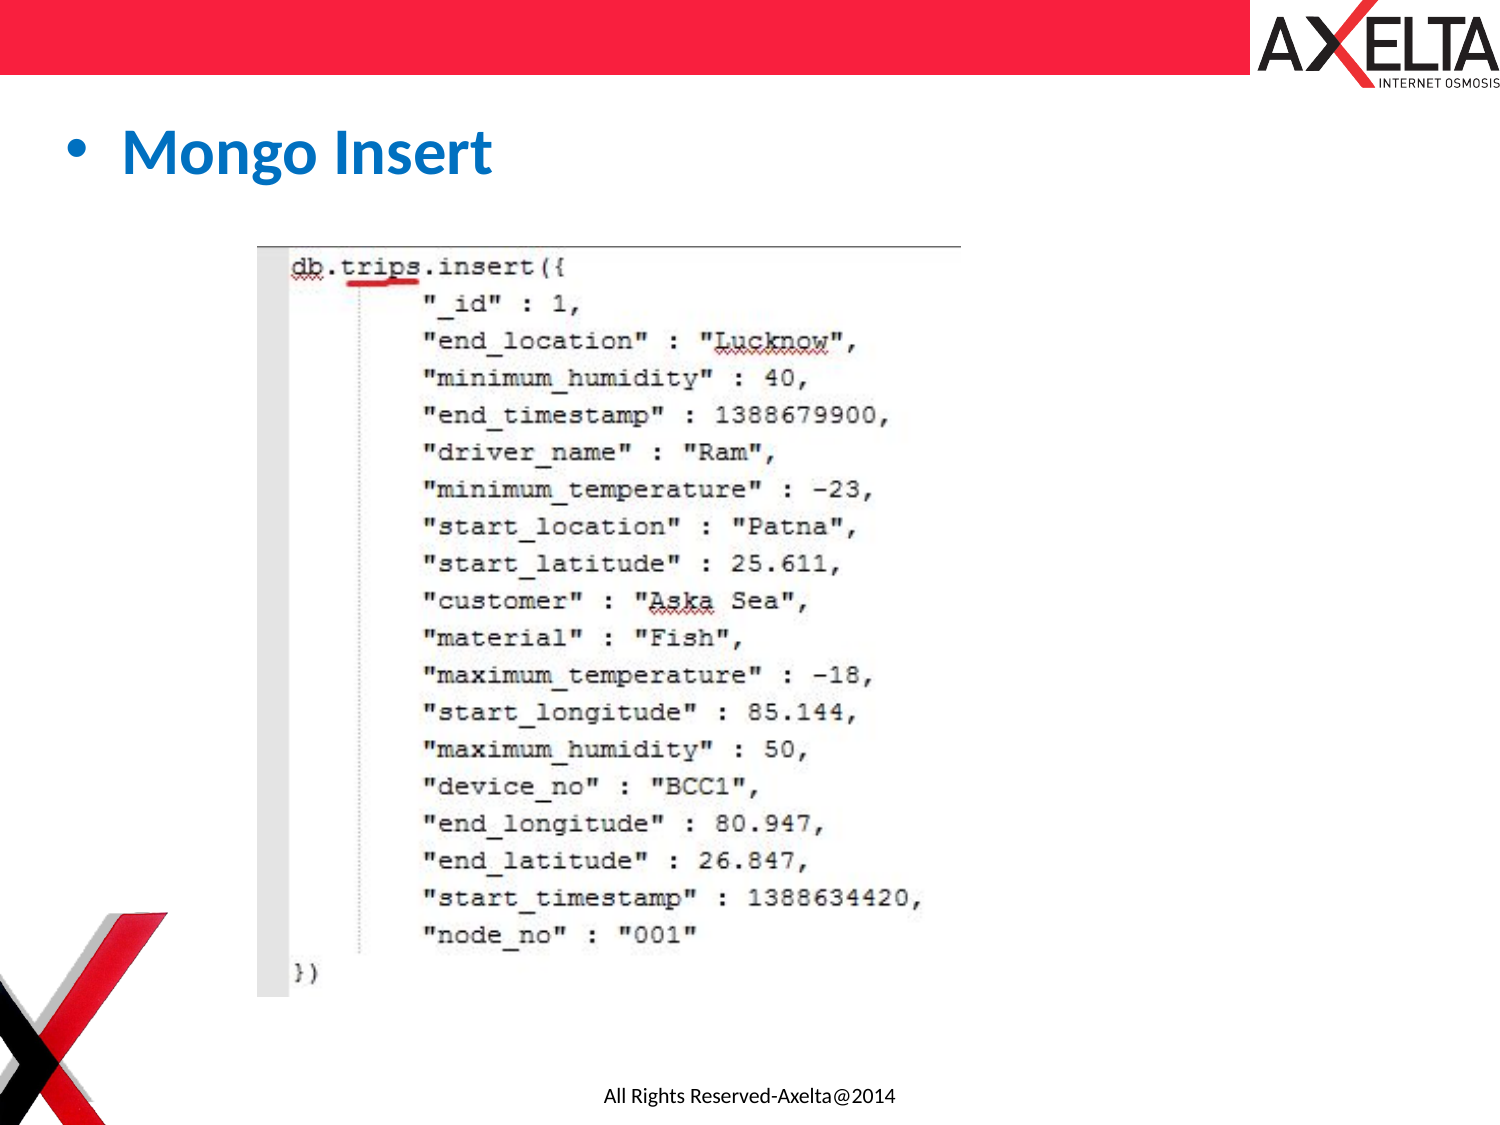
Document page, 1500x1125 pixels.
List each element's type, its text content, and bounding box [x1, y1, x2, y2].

footer All Rights Reserved-Axelta@2014 [512, 1065, 988, 1125]
picture [0, 912, 169, 1125]
list Mongo Insert [50, 99, 1463, 238]
picture [257, 245, 962, 997]
picture [1257, 0, 1500, 88]
